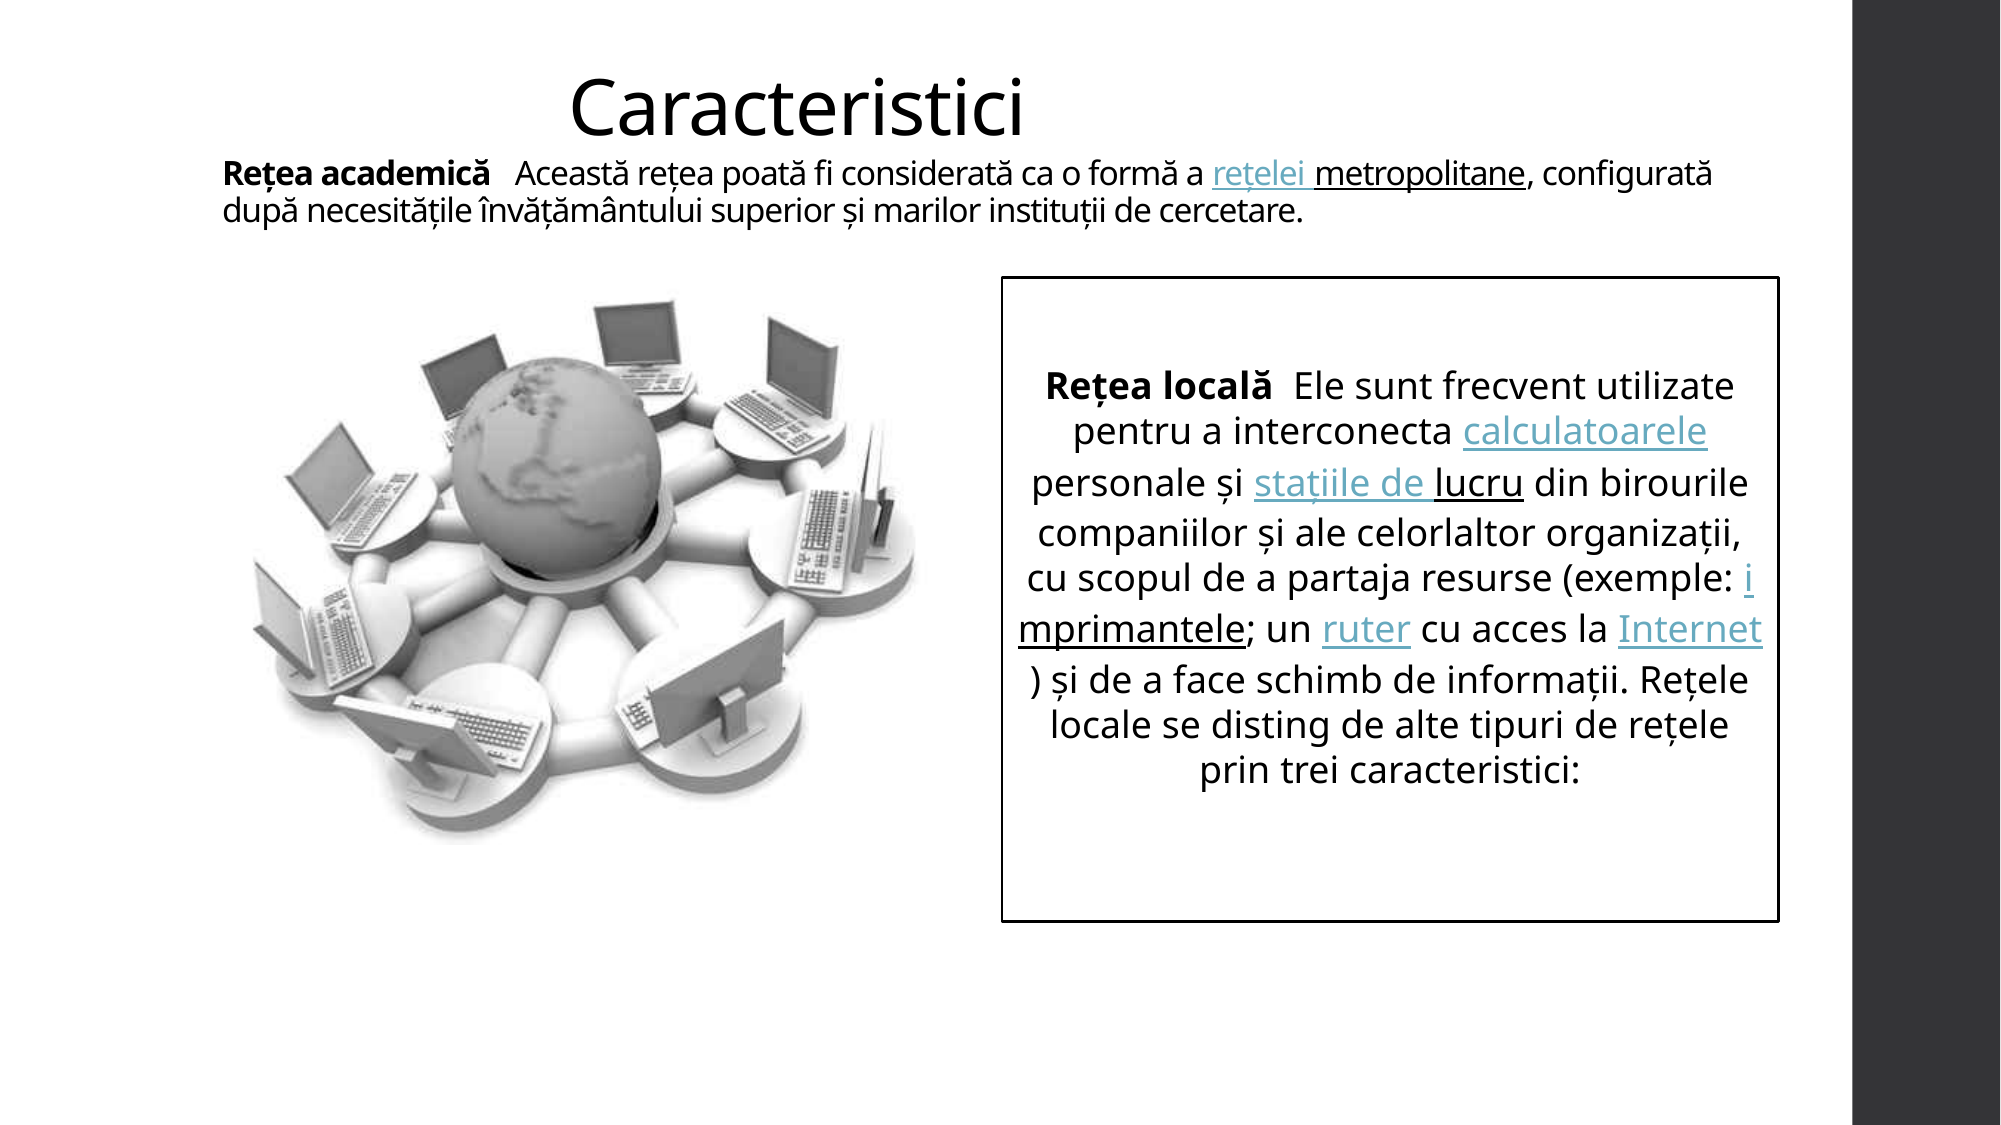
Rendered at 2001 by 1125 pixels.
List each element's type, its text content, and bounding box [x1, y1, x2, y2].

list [206, 277, 964, 845]
title Caracteristici Rețea academică Această rețea poată fi considerată ca o formă a rețelei metropolitane, configurată după necesitățile învățământului superior și marilor instituții de cercetare. [206, 60, 1797, 278]
text_box Rețea locală Ele sunt frecvent utilizate pentru a interconecta calculatoarele personale și stațiile de lucru din birourile companiilor și ale celorlaltor organizații, cu scopul de a partaja resurse (exemple: imprimantele; un ruter cu acces la Internet) și de a face schimb de informații. Rețele locale se disting de alte tipuri de rețele prin trei caracteristici: [1001, 276, 1780, 923]
